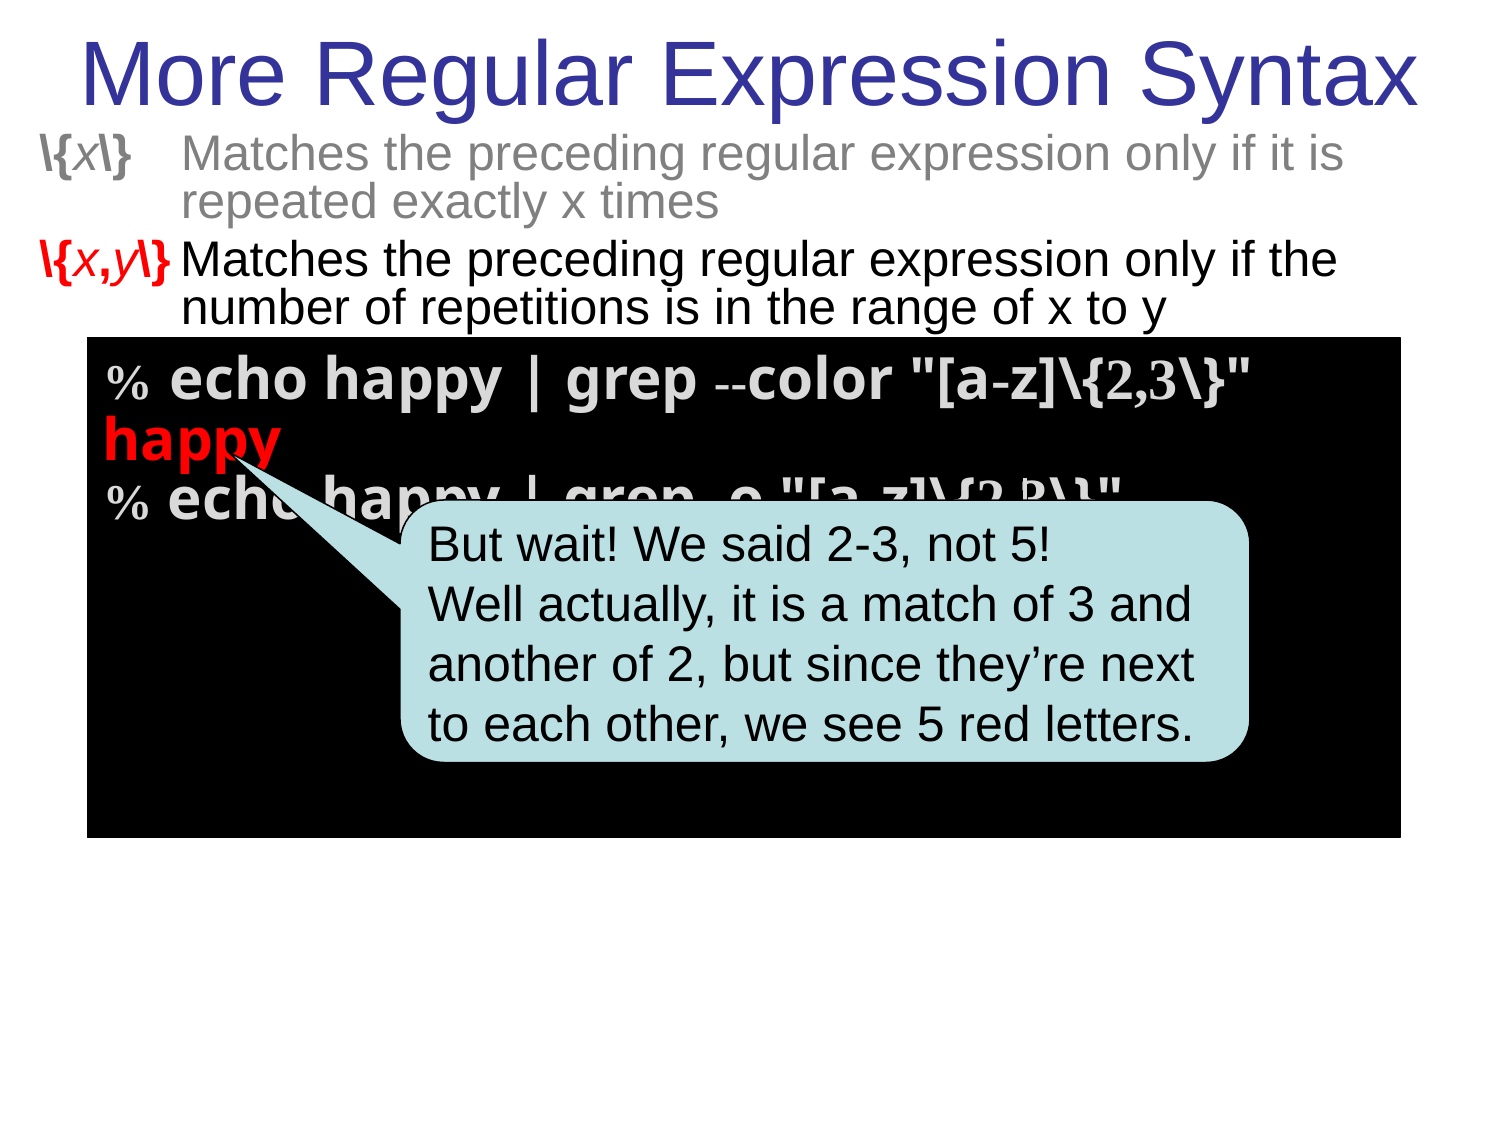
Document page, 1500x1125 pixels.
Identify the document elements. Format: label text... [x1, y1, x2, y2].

text_box % echo happy | grep --color "[a-z]\{2,3\}" happy % echo happy | grep -o "[a-z]\{2,3\}" [87, 337, 1400, 838]
title More Regular Expression Syntax [62, 0, 1438, 138]
list \{x\} Matches the preceding regular expression only if it is repeated exactly x times \{x,y\} Matches the preceding regular expression only if the number of repetitions is in the range of x to y [24, 124, 1476, 1088]
text_box But wait! We said 2-3, not 5! Well actually, it is a match of 3 and another of 2, but since they’re next to each other, we see 5 red letters. [227, 451, 1250, 763]
